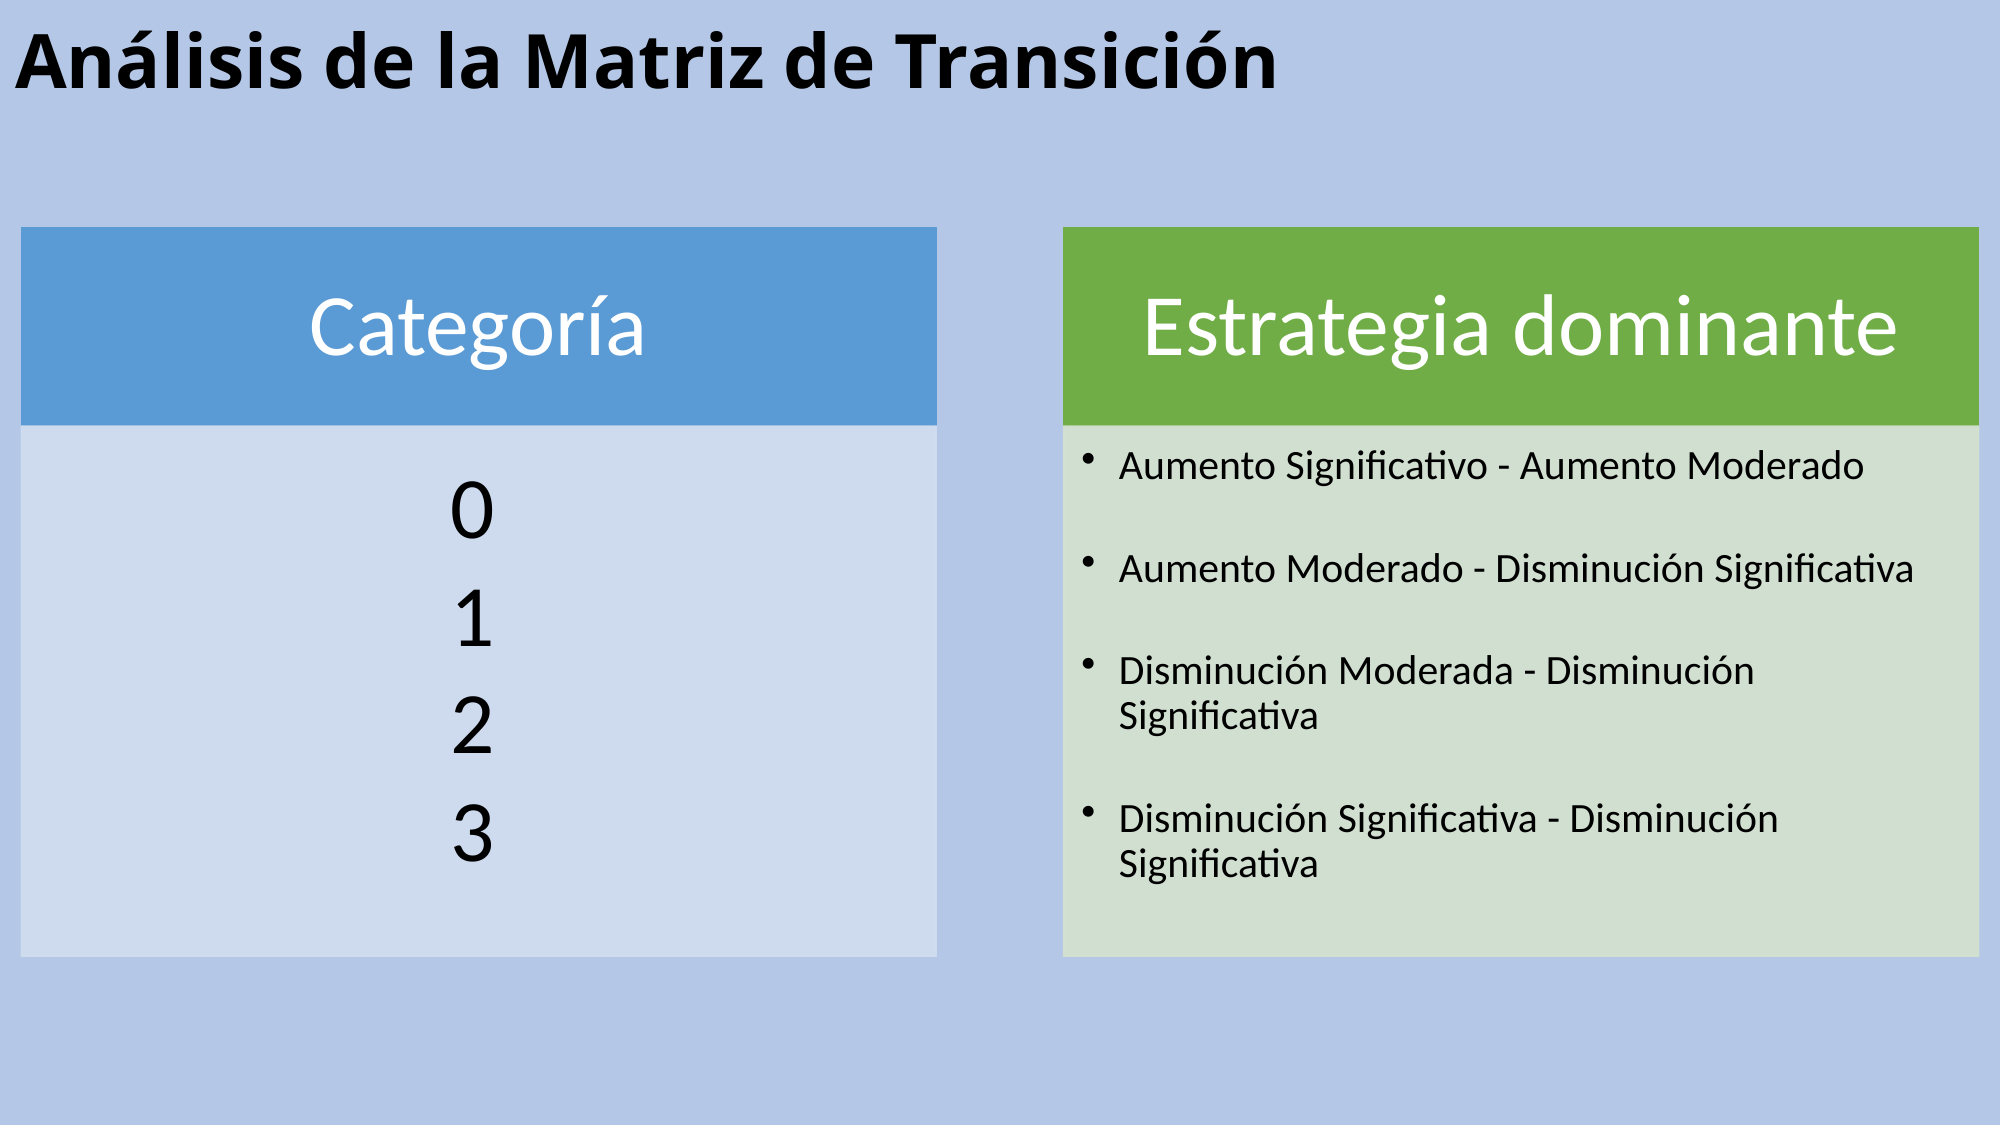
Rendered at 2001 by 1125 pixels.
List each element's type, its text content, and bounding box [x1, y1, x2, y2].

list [21, 221, 1979, 963]
text_box Análisis de la Matriz de Transición [0, 0, 2000, 130]
